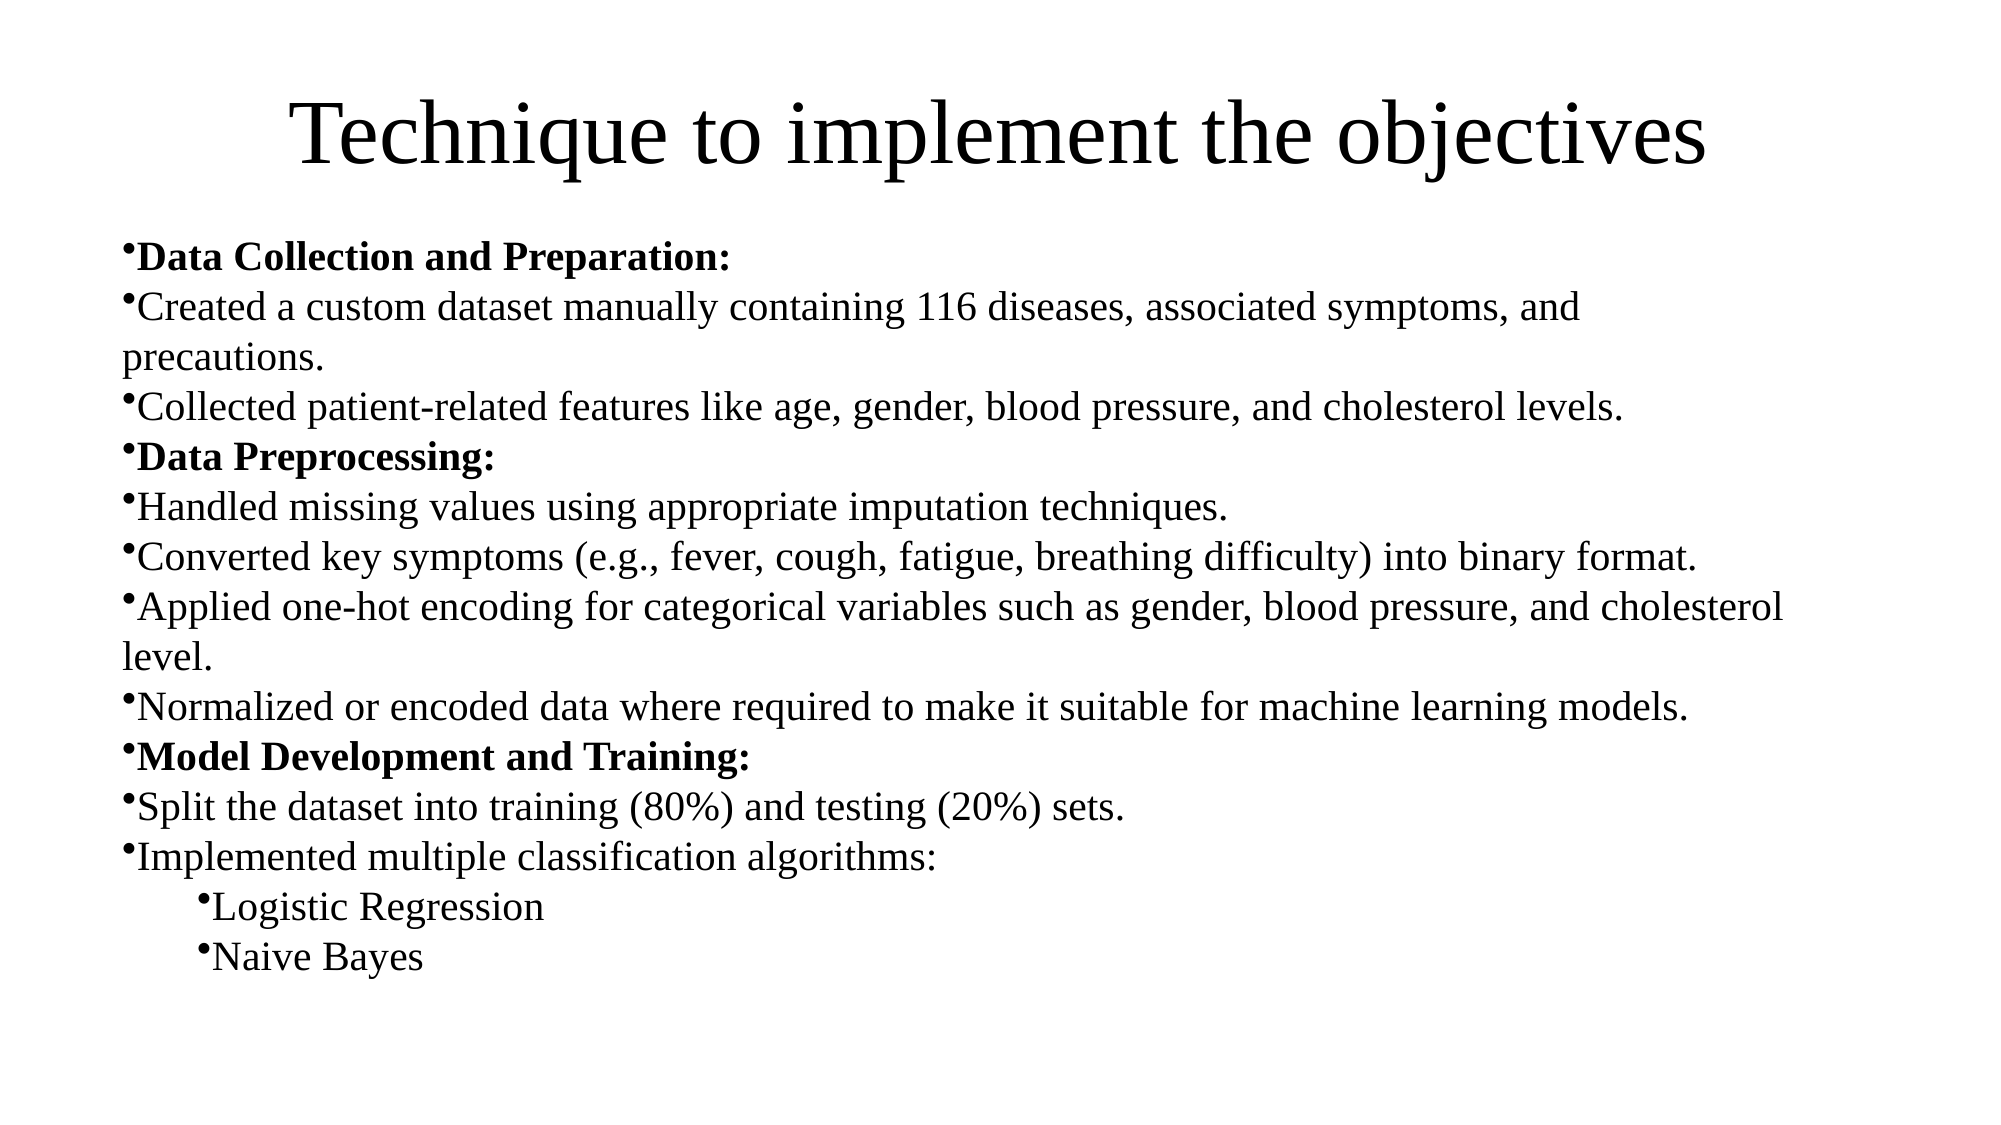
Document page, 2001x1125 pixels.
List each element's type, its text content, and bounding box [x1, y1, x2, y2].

list Data Collection and Preparation: Created a custom dataset manually containing 116 diseases, associated symptoms, and precautions. Collected patient-related features like age, gender, blood pressure, and cholesterol levels. Data Preprocessing: Handled missing values using appropriate imputation techniques. Converted key symptoms (e.g., fever, cough, fatigue, breathing difficulty) into binary format. Applied one-hot encoding for categorical variables such as gender, blood pressure, and cholesterol level. Normalized or encoded data where required to make it suitable for machine learning models. Model Development and Training: Split the dataset into training (80%) and testing (20%) sets. Implemented multiple classification algorithms: Logistic Regression Naive Bayes [107, 221, 1806, 1037]
title Technique to implement the objectives [137, 25, 1863, 243]
